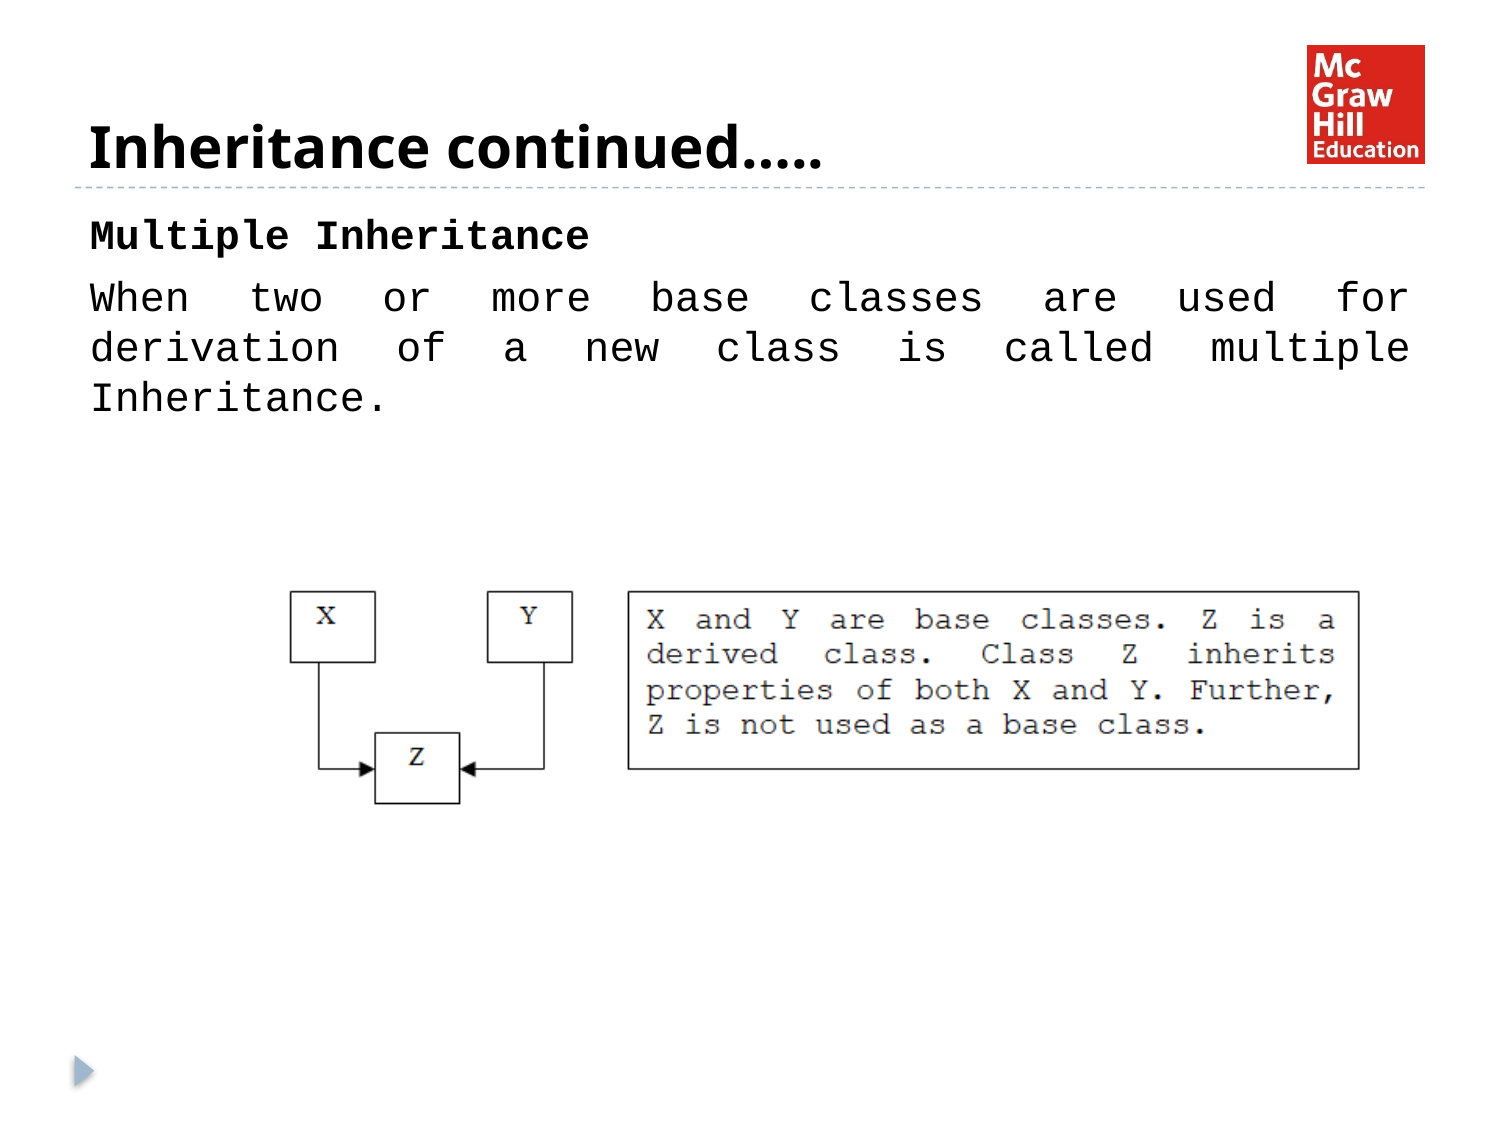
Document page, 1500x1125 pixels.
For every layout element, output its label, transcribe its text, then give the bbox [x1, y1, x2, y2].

title Inheritance continued….. [75, 24, 1425, 188]
list Multiple Inheritance When two or more base classes are used for derivation of a new class is called multiple Inheritance. [75, 200, 1425, 1010]
picture [237, 563, 1413, 814]
